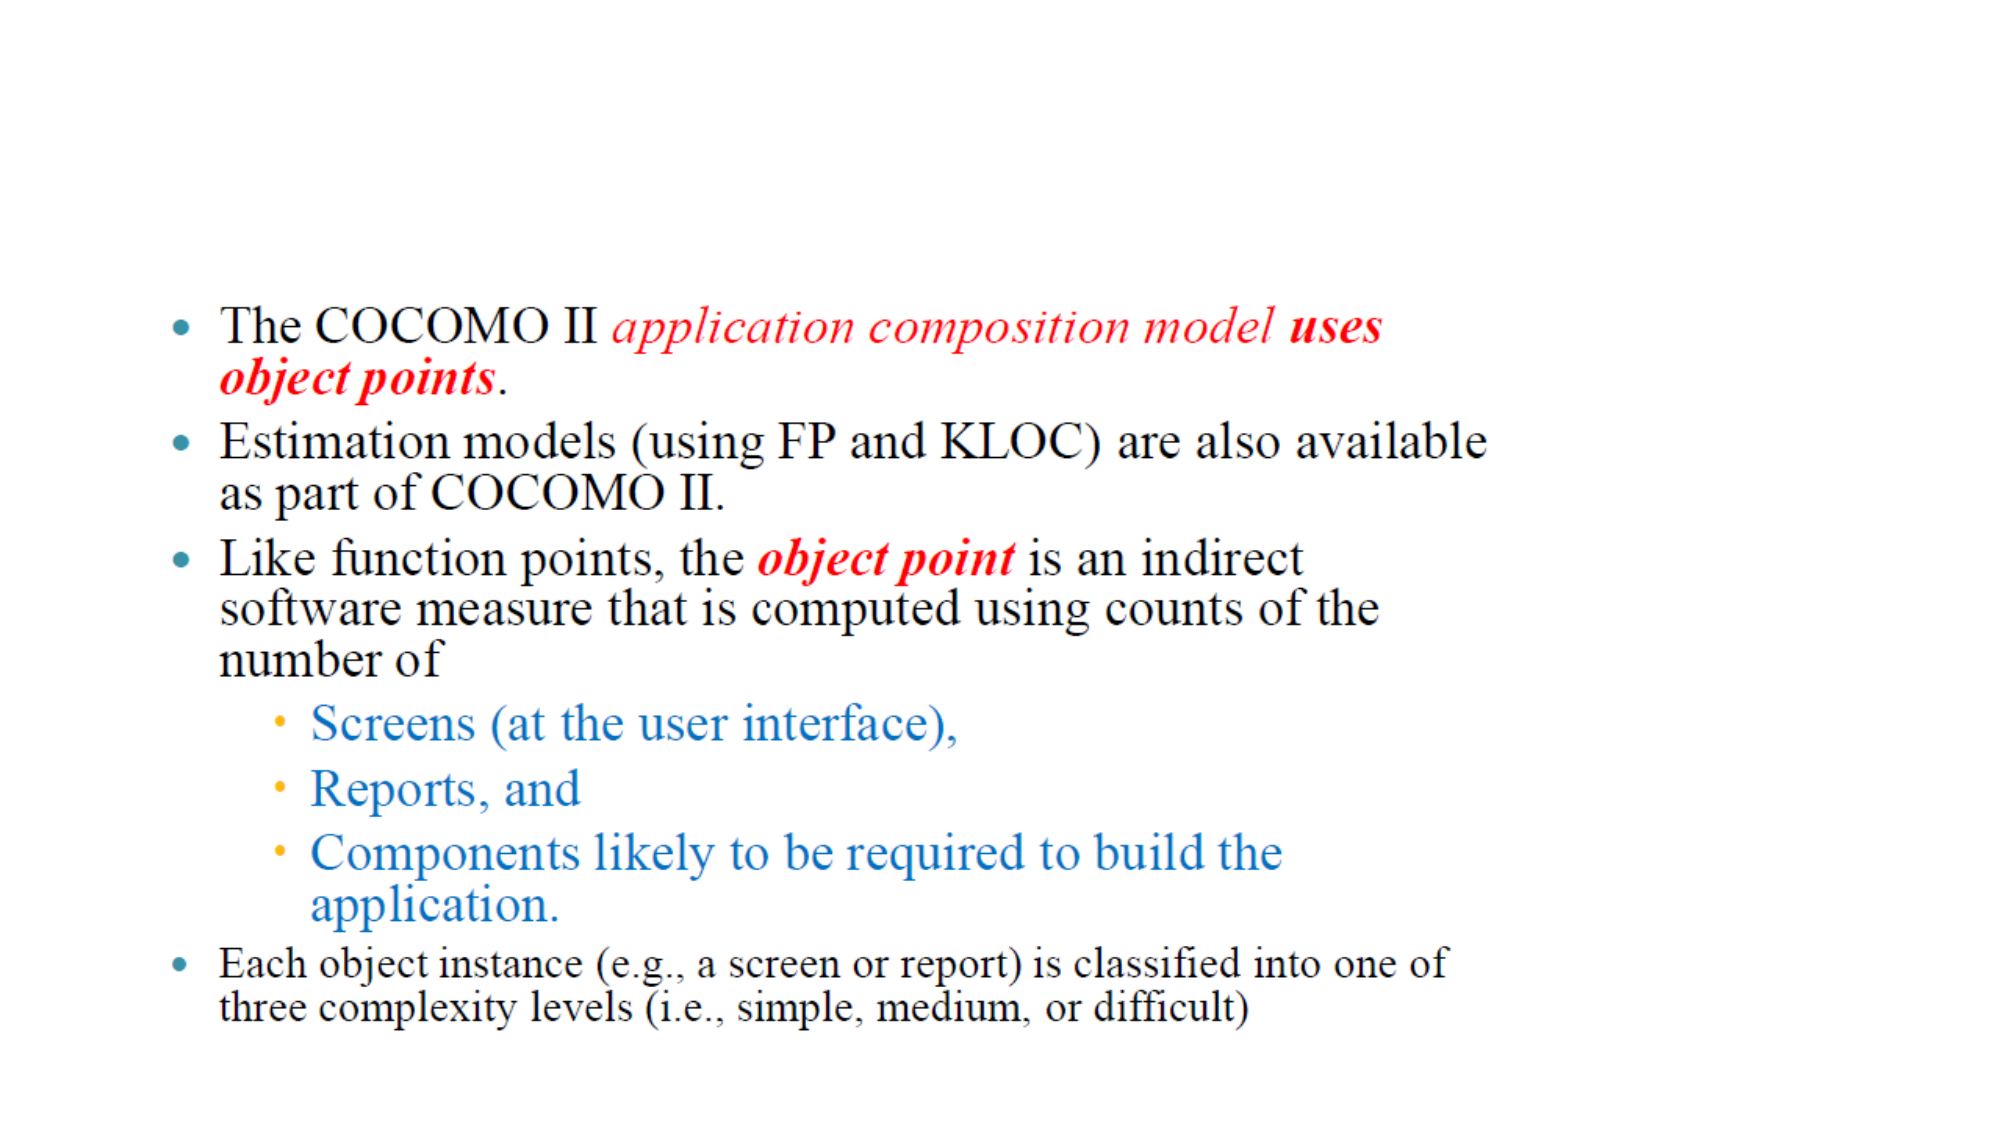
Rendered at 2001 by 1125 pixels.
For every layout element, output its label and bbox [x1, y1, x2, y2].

picture [149, 298, 1524, 1065]
